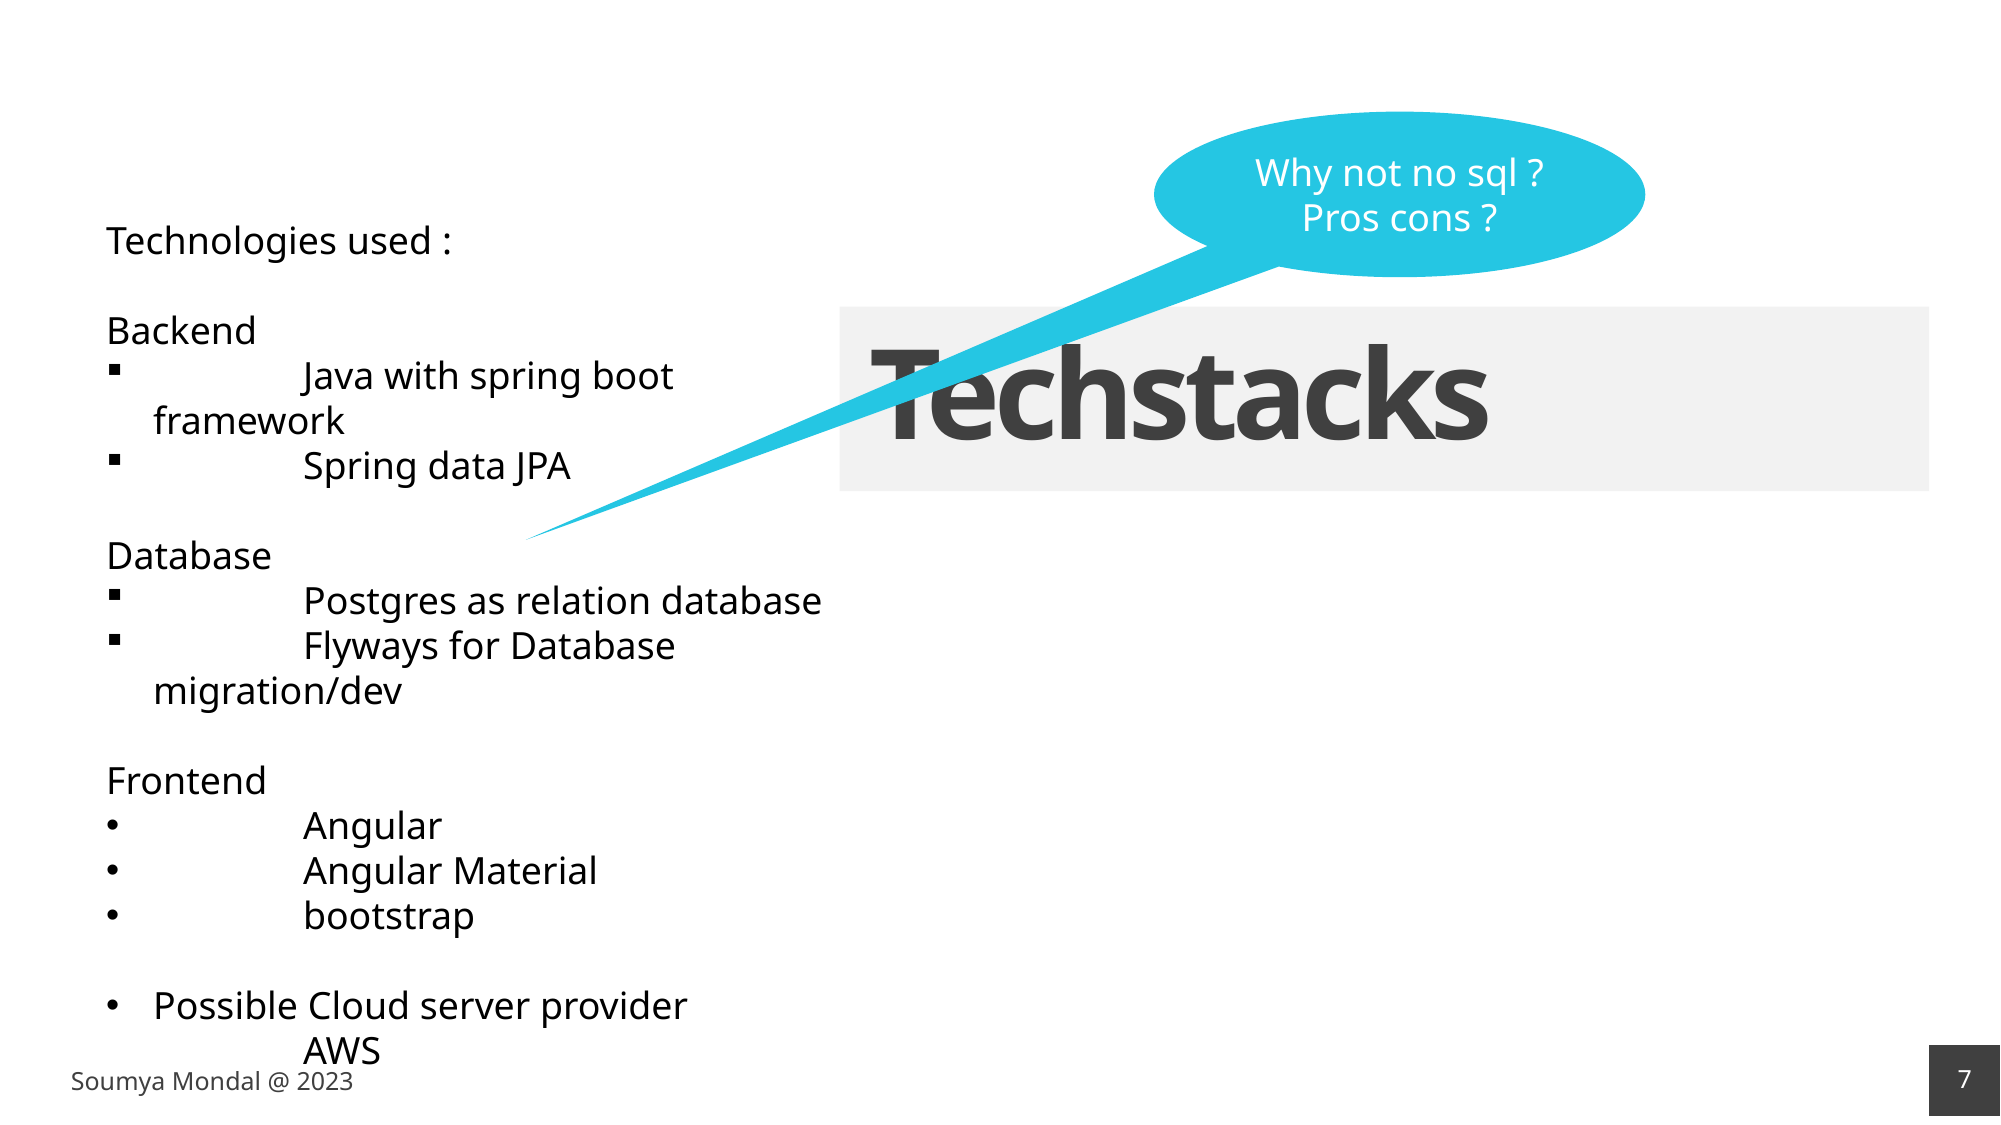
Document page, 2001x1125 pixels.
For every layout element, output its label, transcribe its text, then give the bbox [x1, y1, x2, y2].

slide_number 7 [1929, 1045, 2000, 1116]
text_box Why not no sql ? Pros cons ? [525, 110, 1647, 541]
text_box Technologies used : Backend Java with spring boot framework Spring data JPA Database Postgres as relation database Flyways for Database migration/dev Frontend Angular Angular Material bootstrap Possible Cloud server provider AWS [91, 209, 879, 1080]
title Techstacks [879, 306, 1930, 492]
footer Soumya Mondal @ 2023 [70, 1056, 1000, 1105]
